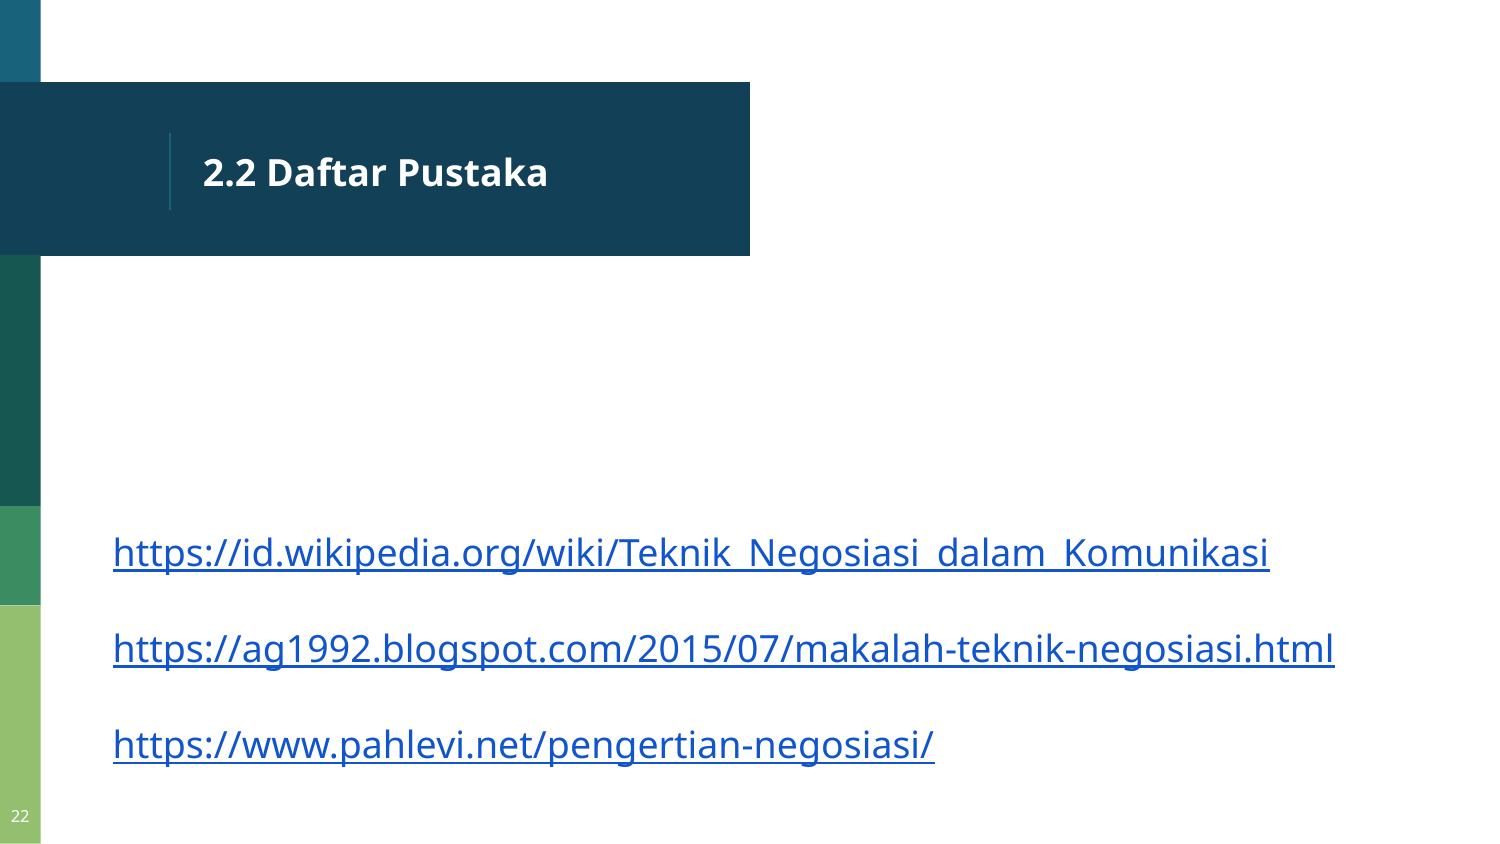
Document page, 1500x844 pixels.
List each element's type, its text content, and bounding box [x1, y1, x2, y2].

text_box http://donnyeffendi.blogspot.com/2015/05/makalah-tentang-teknik-negosiasi_29.html https://id.wikipedia.org/wiki/Teknik_Negosiasi_dalam_Komunikasi https://ag1992.blogspot.com/2015/07/makalah-teknik-negosiasi.html https://www.pahlevi.net/pengertian-negosiasi/ [97, 458, 1467, 627]
title 2.2 Daftar Pustaka [187, 87, 715, 256]
slide_number 22 [0, 790, 49, 844]
